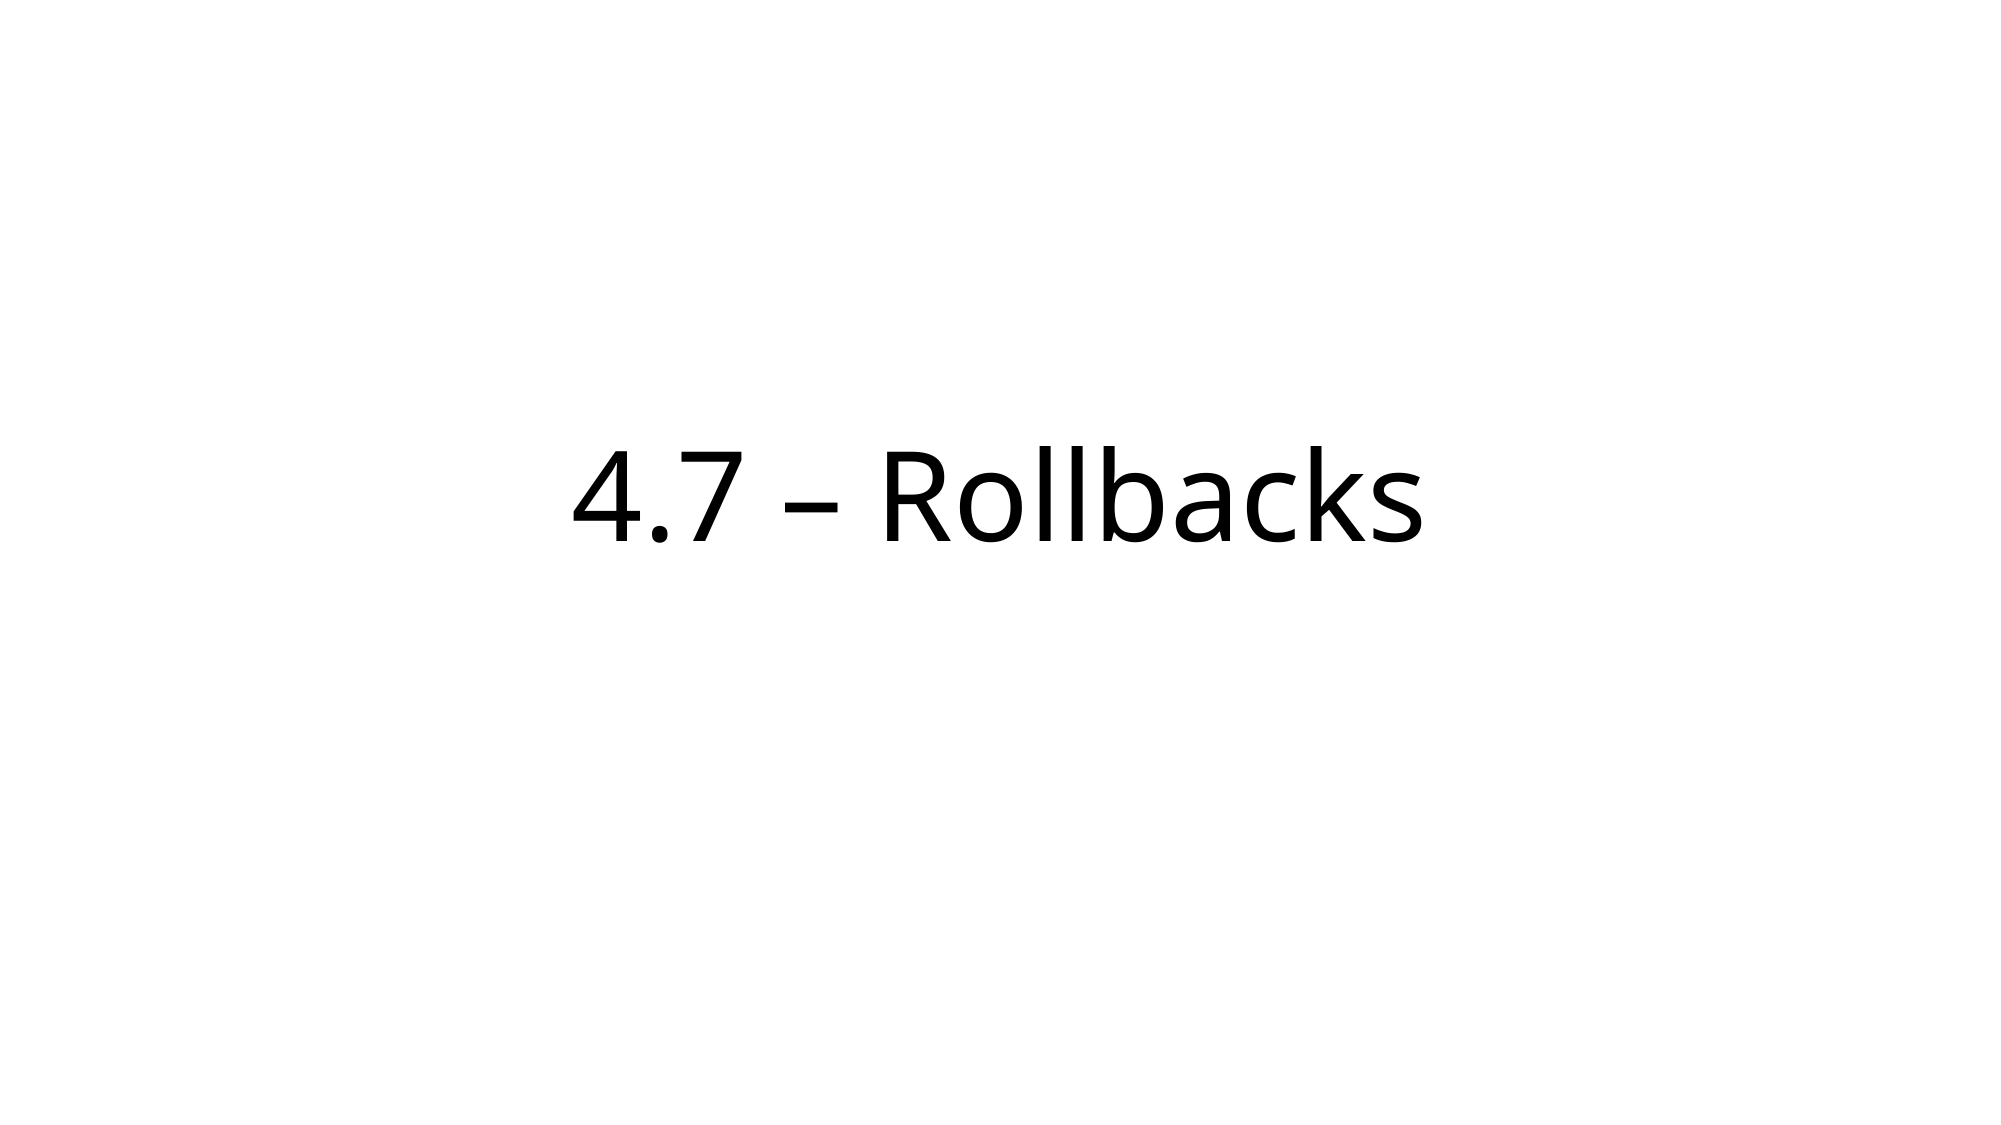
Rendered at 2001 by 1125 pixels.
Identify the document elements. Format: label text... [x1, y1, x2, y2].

title 4.7 – Rollbacks [249, 184, 1750, 576]
